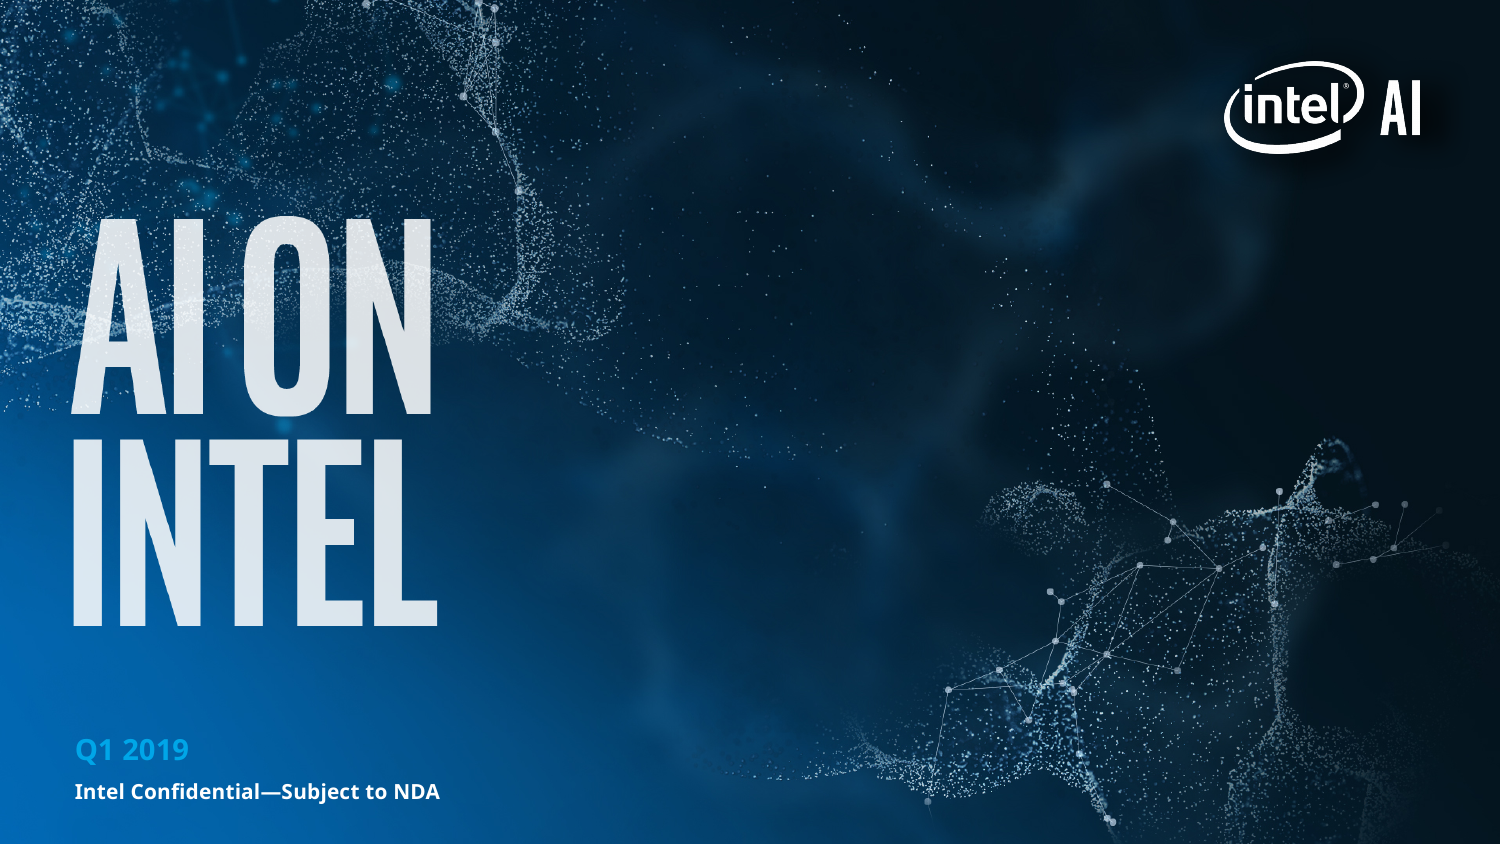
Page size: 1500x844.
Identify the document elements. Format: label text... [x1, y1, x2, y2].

subtitle Q1 2019 Intel Confidential—Subject to NDA [74, 730, 1114, 818]
picture [0, 0, 1500, 844]
